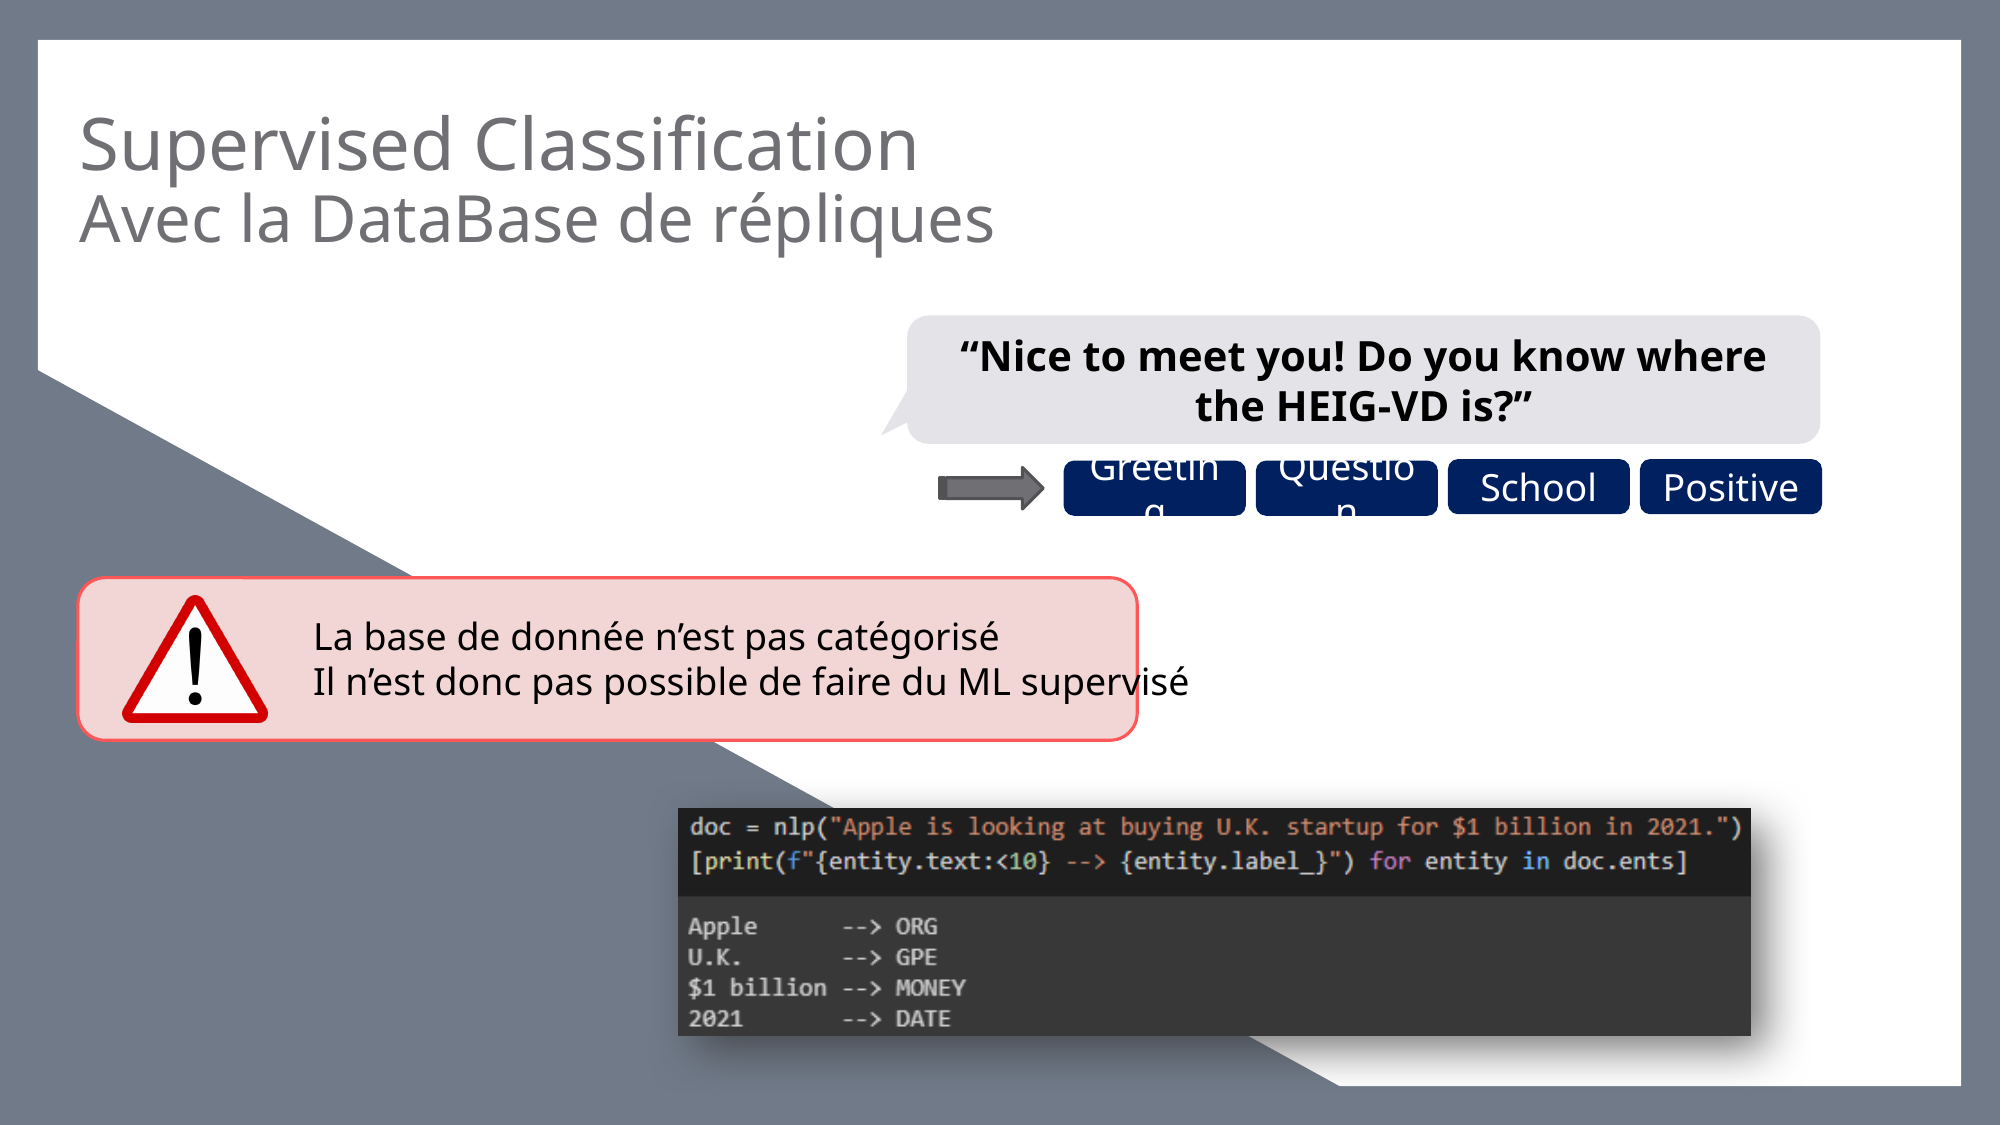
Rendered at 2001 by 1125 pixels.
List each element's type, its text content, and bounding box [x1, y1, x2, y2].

picture [678, 808, 1751, 1036]
text_box Positive [1639, 459, 1823, 515]
text_box School [1447, 459, 1630, 515]
text_box [938, 465, 1045, 511]
text_box Question [1255, 460, 1438, 516]
text_box Greeting [1063, 460, 1246, 516]
title Supervised Classification Avec la DataBase de répliques [64, 57, 1087, 264]
text_box “Nice to meet you! Do you know where the HEIG-VD is?” [879, 313, 1823, 446]
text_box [77, 577, 1241, 741]
